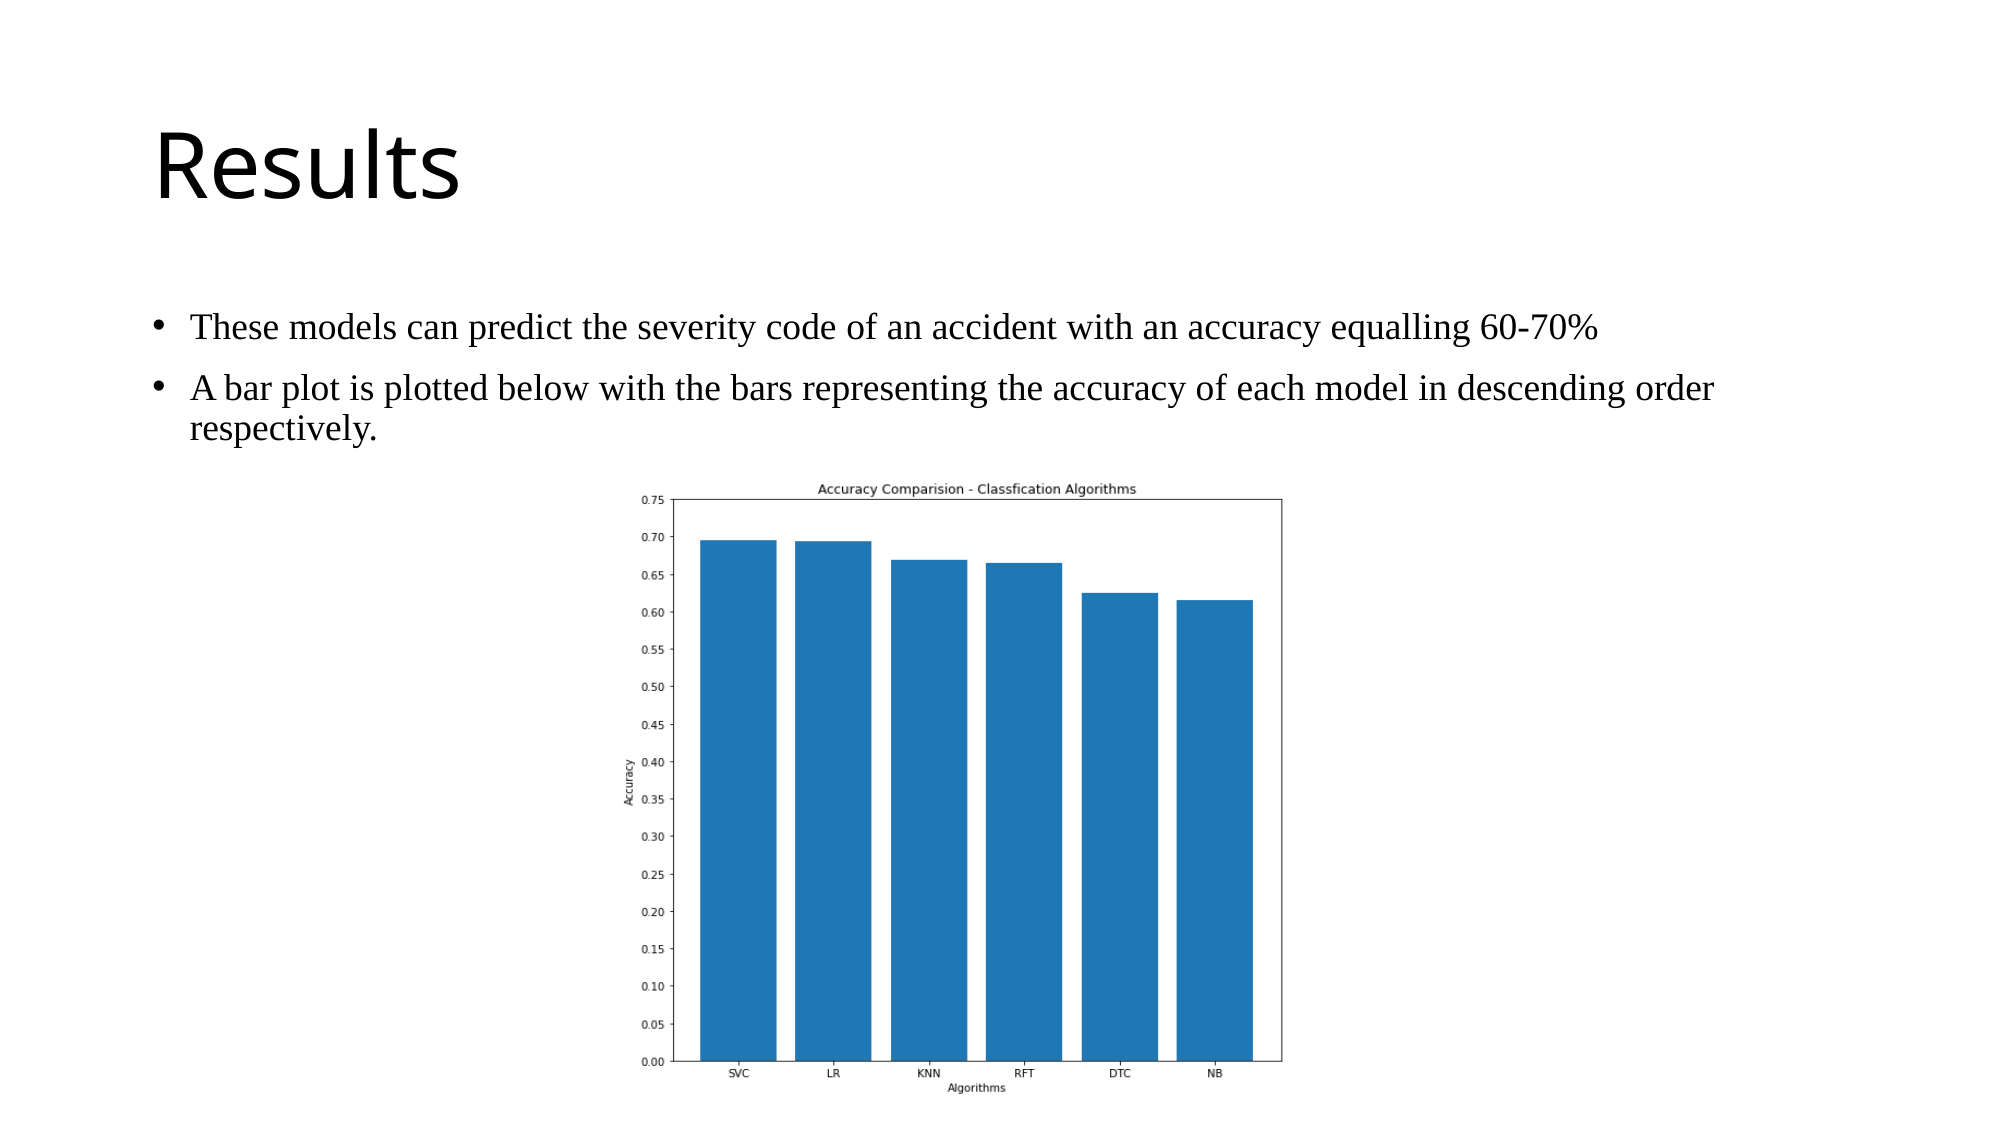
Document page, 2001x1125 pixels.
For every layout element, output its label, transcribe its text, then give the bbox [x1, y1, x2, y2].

text_box These models can predict the severity code of an accident with an accuracy equalling 60-70% A bar plot is plotted below with the bars representing the accuracy of each model in descending order respectively. [137, 299, 1863, 1014]
picture [612, 471, 1338, 1100]
text_box Results [137, 59, 1863, 278]
